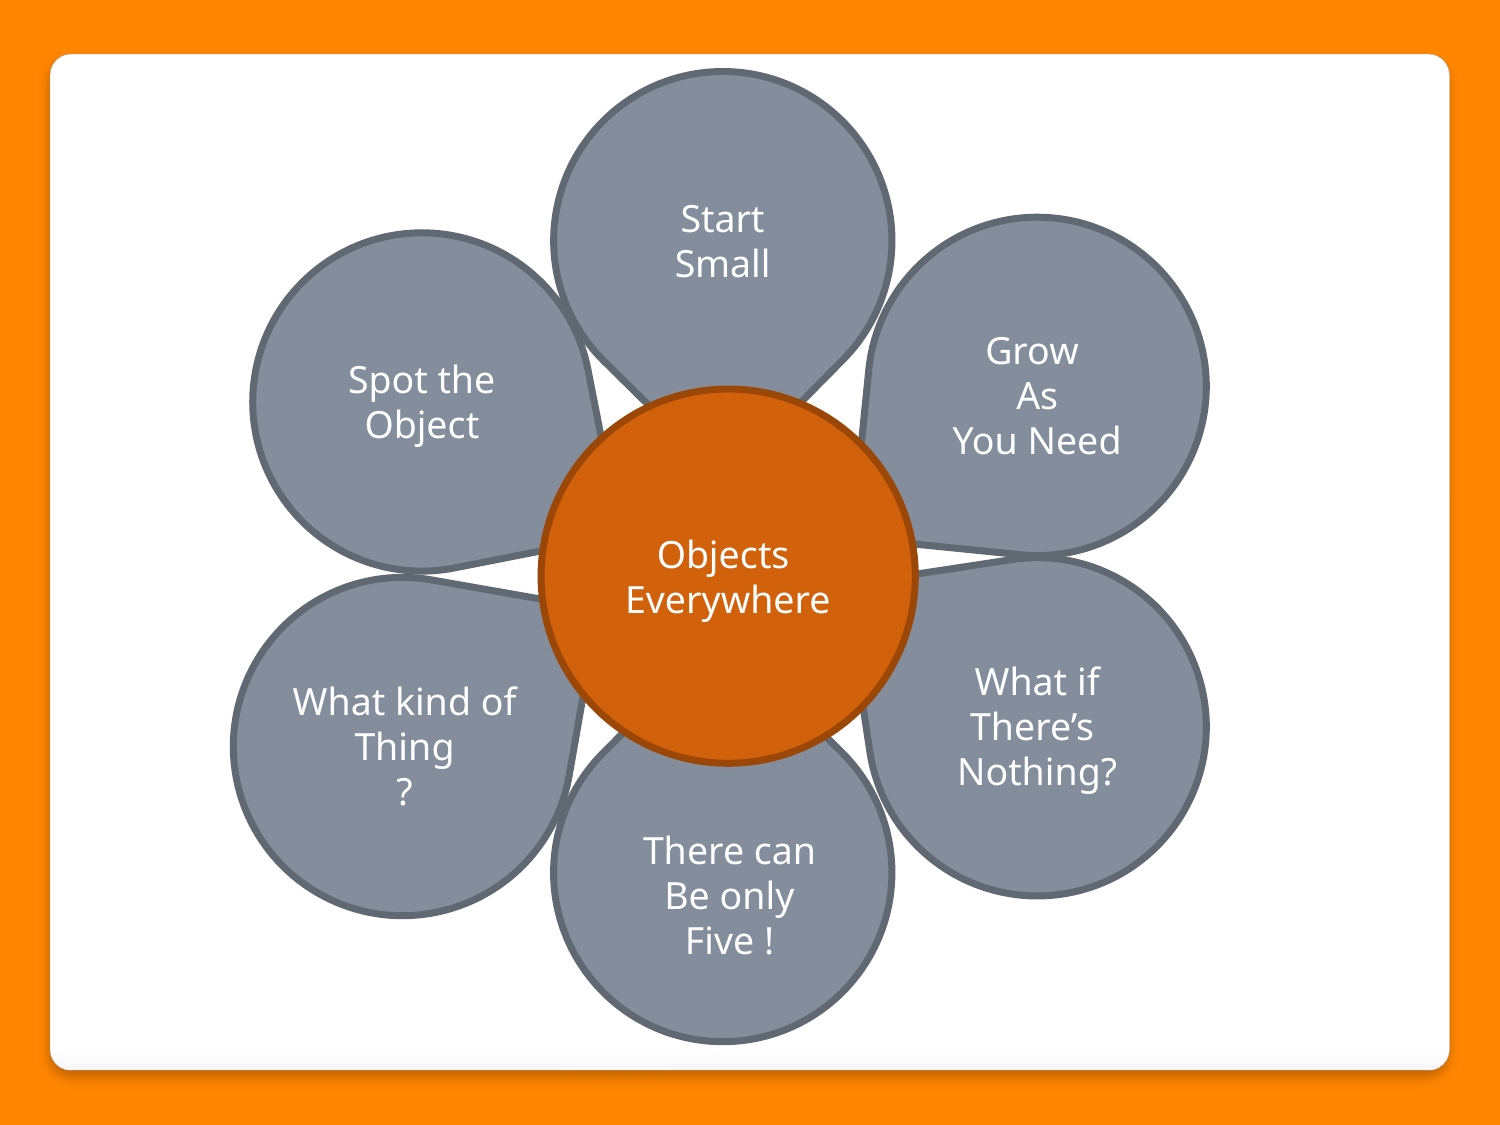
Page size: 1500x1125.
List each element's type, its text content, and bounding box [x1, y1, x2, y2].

text_box Objects Everywhere [537, 385, 919, 767]
text_box What if There’s Nothing? [942, 651, 1133, 801]
text_box [229, 573, 586, 920]
text_box [860, 557, 1210, 900]
text_box Spot the Object [333, 348, 511, 454]
text_box [550, 68, 896, 405]
text_box What kind of Thing ? [277, 670, 532, 821]
text_box [858, 213, 1210, 560]
text_box Start Small [659, 187, 786, 293]
text_box There can Be only Five ! [628, 819, 832, 969]
text_box [550, 732, 896, 1046]
text_box [249, 229, 604, 575]
text_box Grow As You Need [937, 319, 1137, 470]
